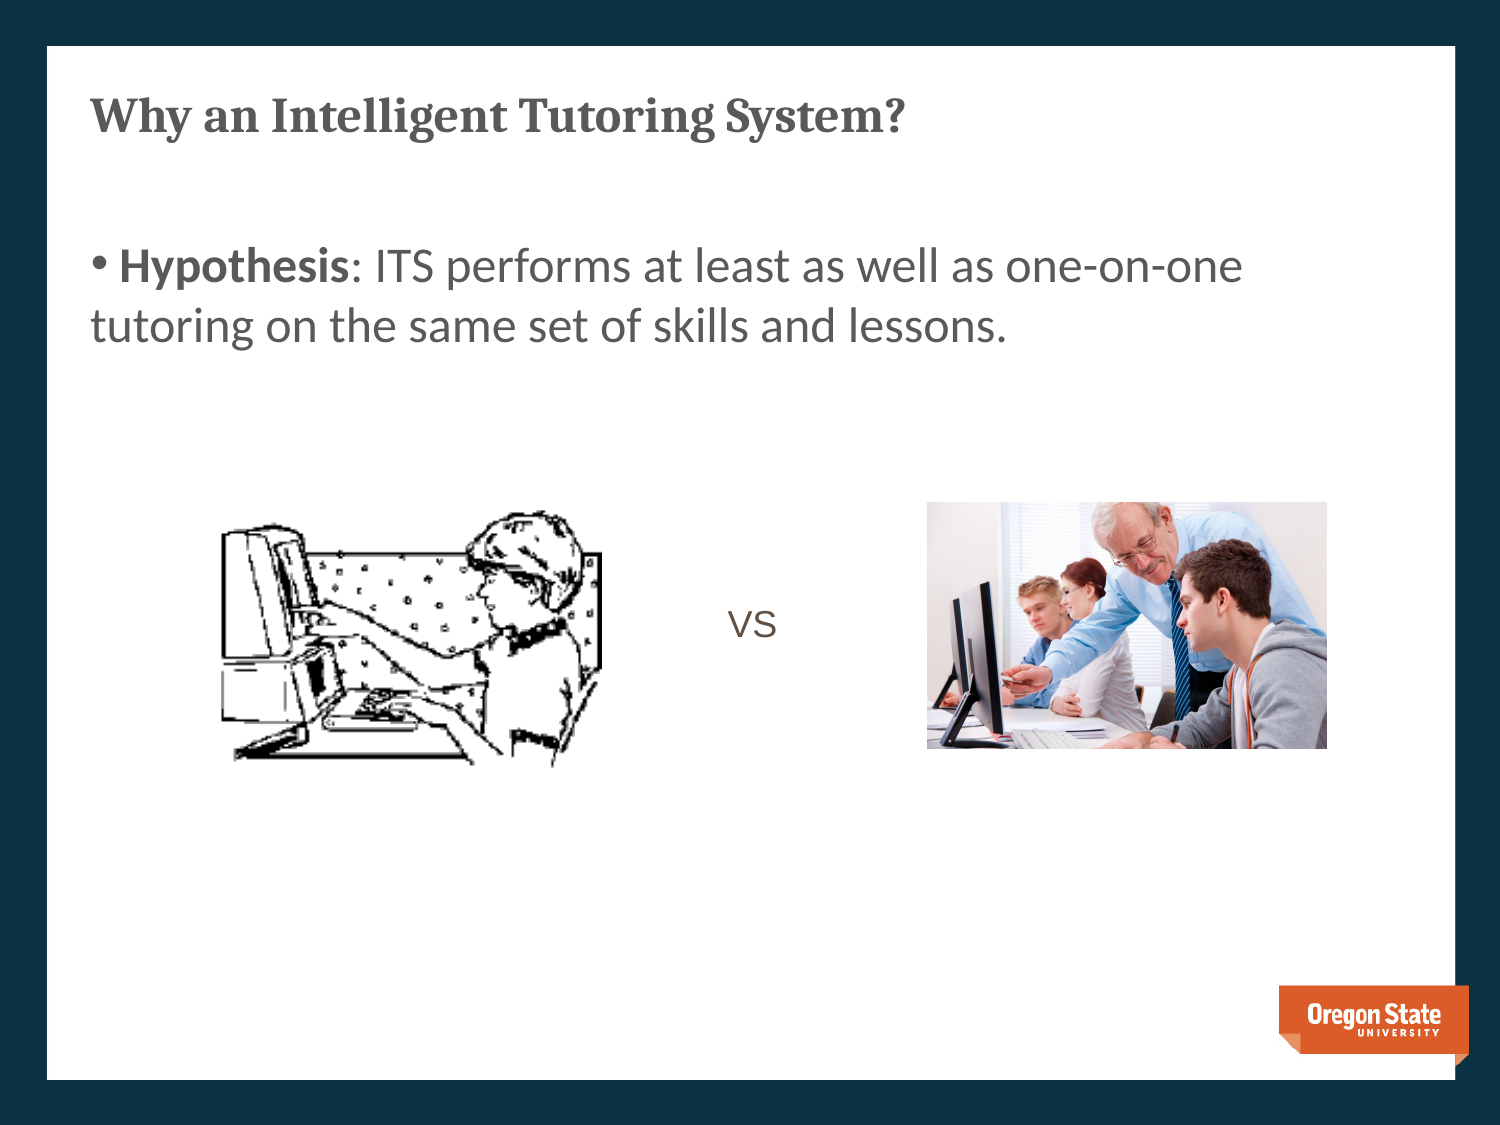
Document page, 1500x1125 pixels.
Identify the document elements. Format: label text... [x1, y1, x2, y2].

list Hypothesis: ITS performs at least as well as one-on-one tutoring on the same set of skills and lessons. [74, 224, 1426, 938]
text_box VS [712, 592, 793, 653]
picture [0, 0, 1500, 1125]
title Why an Intelligent Tutoring System? [74, 74, 1426, 188]
